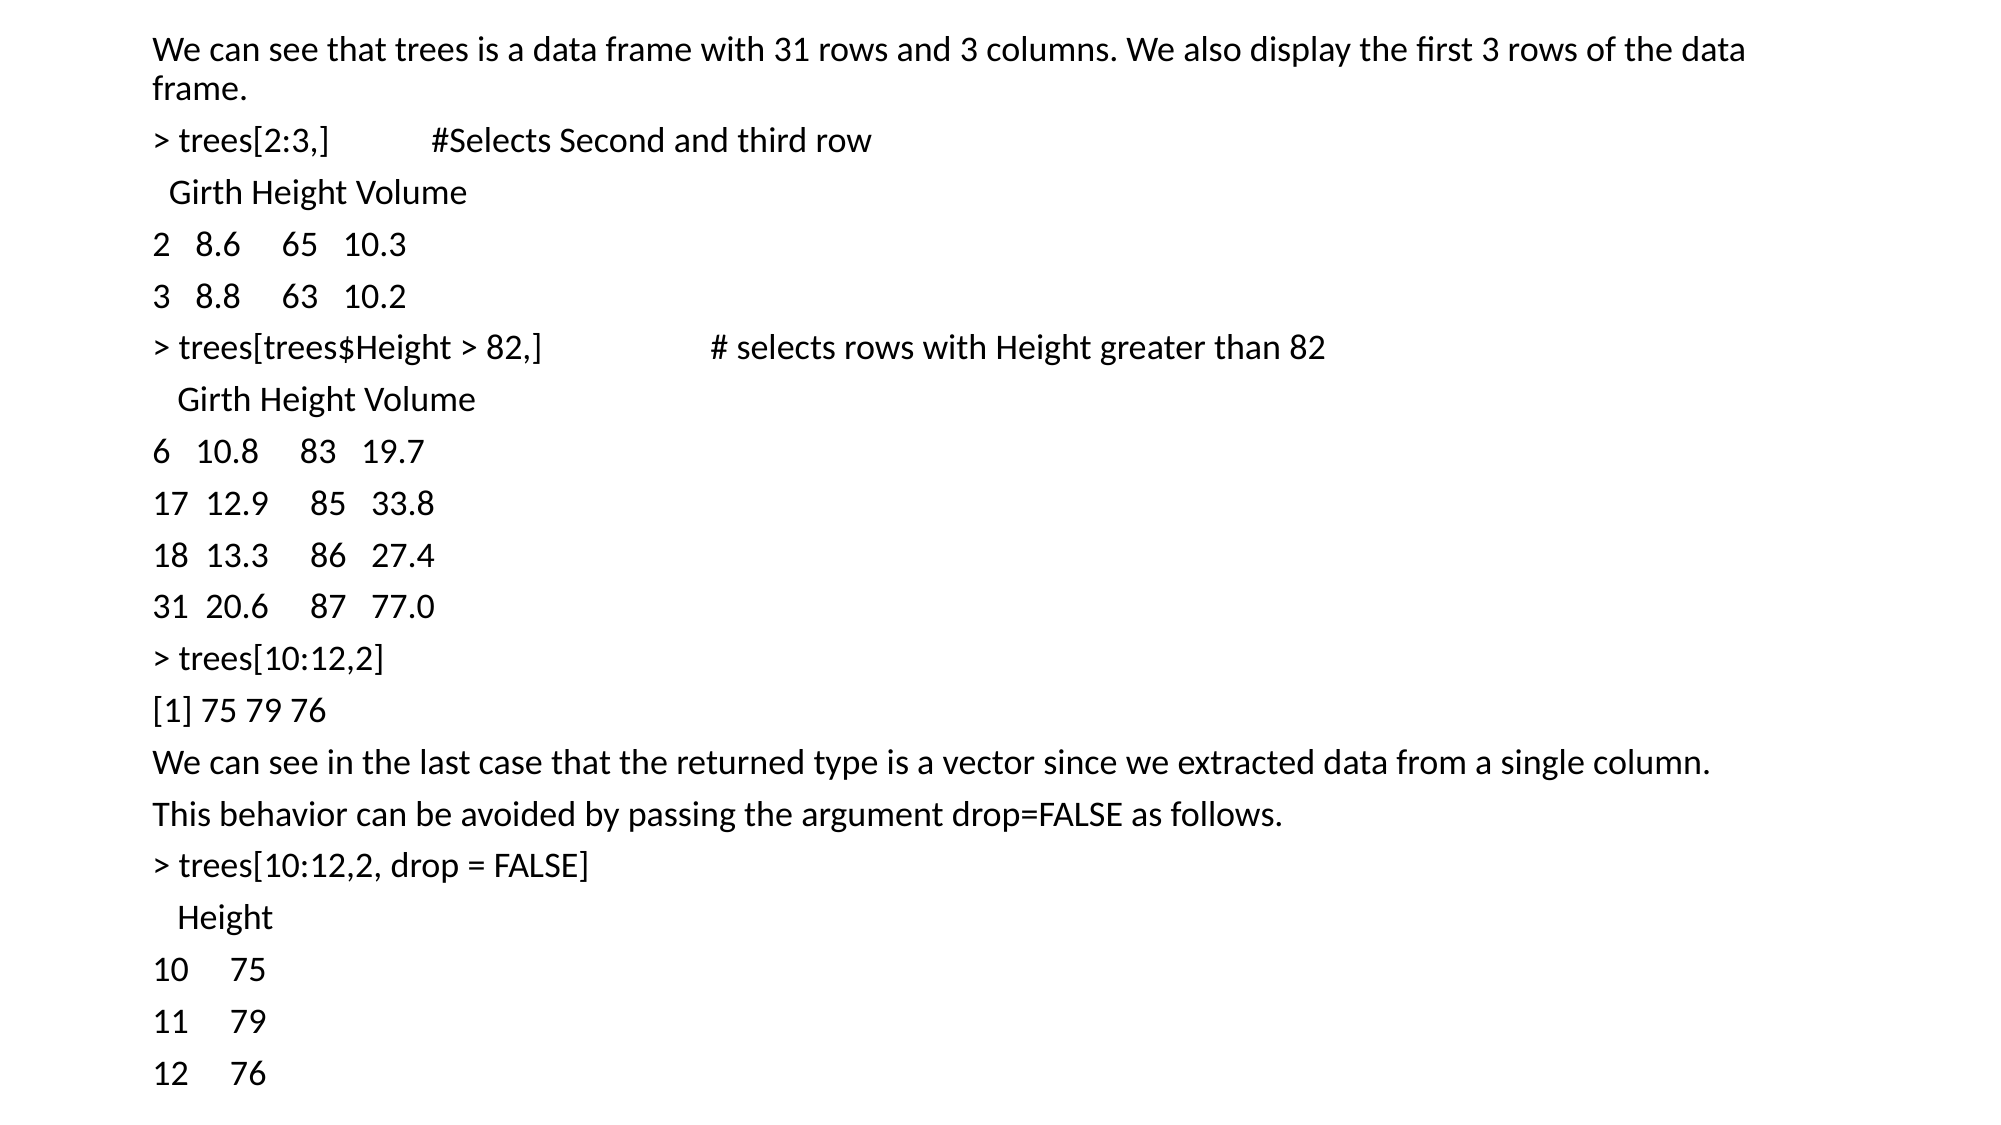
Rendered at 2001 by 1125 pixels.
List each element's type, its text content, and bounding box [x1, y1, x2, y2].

list We can see that trees is a data frame with 31 rows and 3 columns. We also display the first 3 rows of the data frame. > trees[2:3,] #Selects Second and third row Girth Height Volume 2 8.6 65 10.3 3 8.8 63 10.2 > trees[trees$Height > 82,] # selects rows with Height greater than 82 Girth Height Volume 6 10.8 83 19.7 17 12.9 85 33.8 18 13.3 86 27.4 31 20.6 87 77.0 > trees[10:12,2] [1] 75 79 76 We can see in the last case that the returned type is a vector since we extracted data from a single column. This behavior can be avoided by passing the argument drop=FALSE as follows. > trees[10:12,2, drop = FALSE] Height 10 75 11 79 12 76 [137, 23, 1863, 1104]
